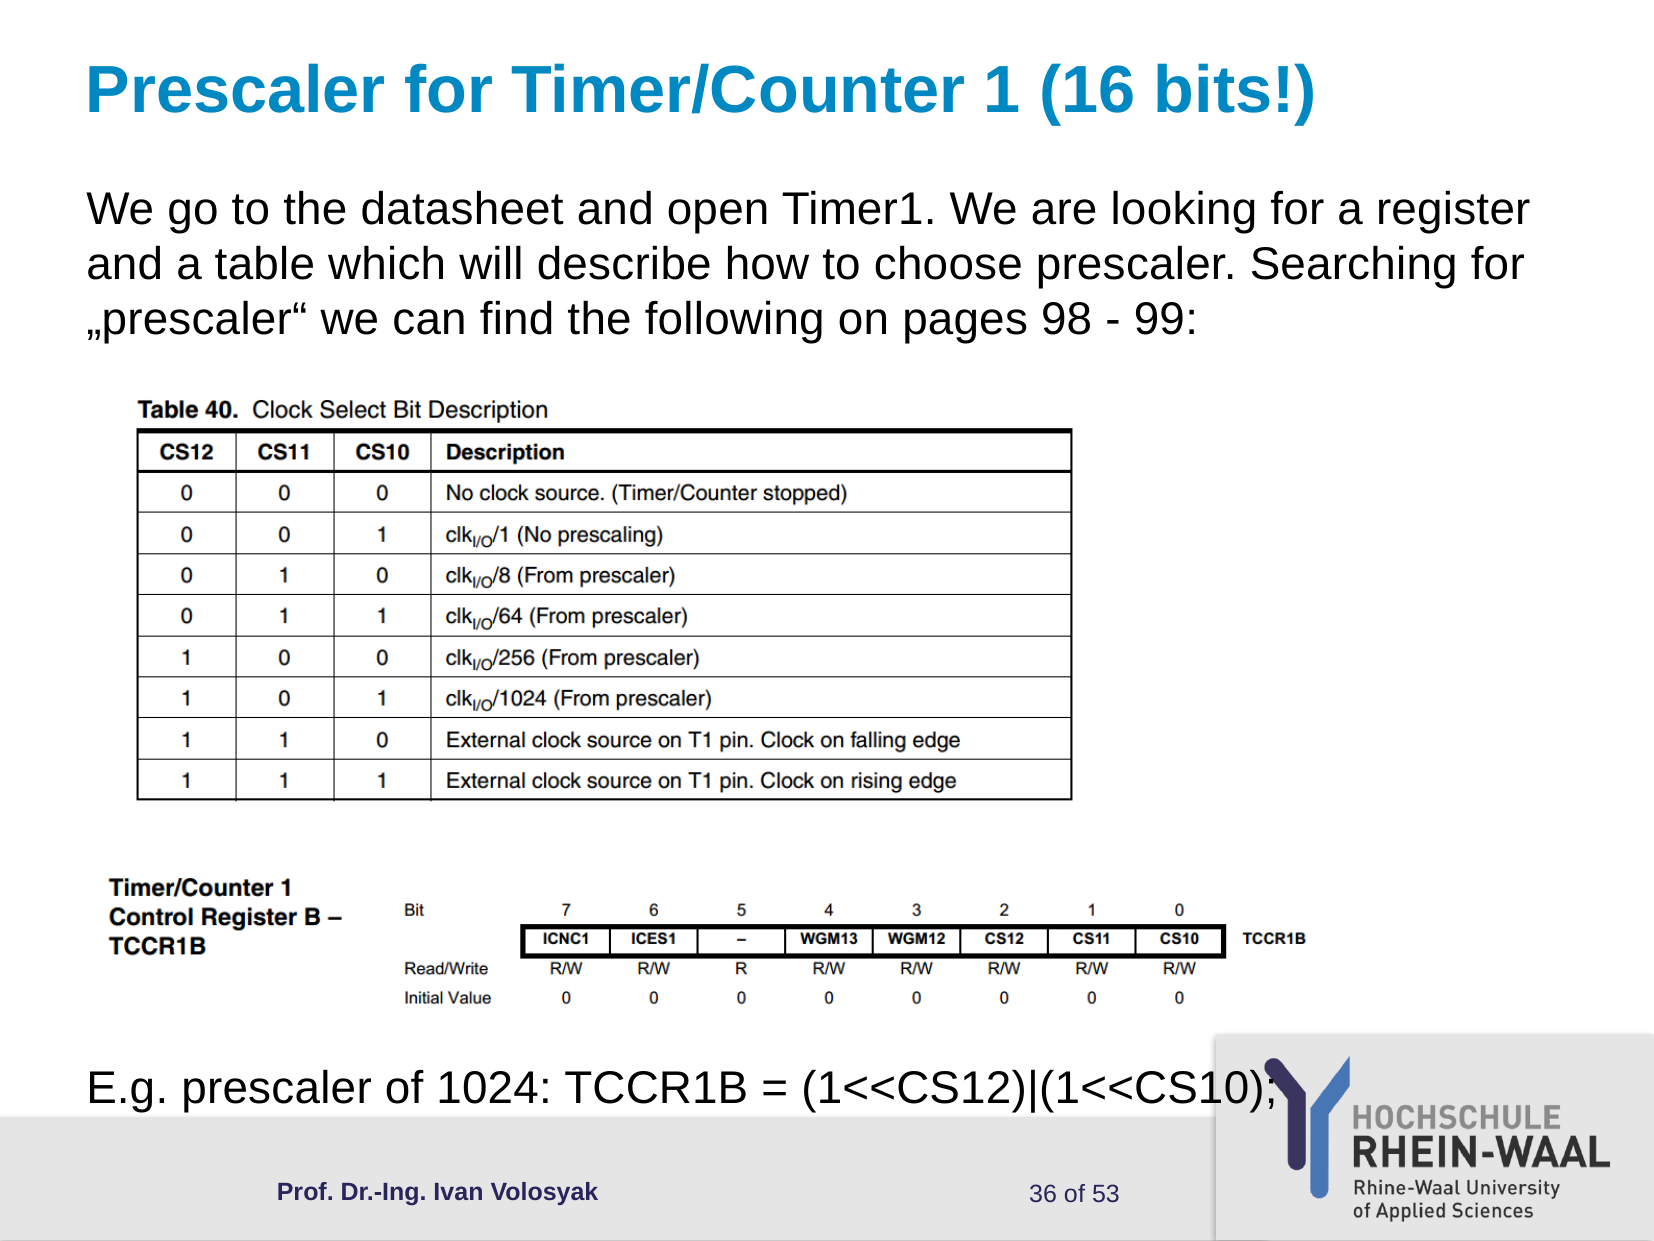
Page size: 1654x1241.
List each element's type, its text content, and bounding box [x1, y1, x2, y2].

picture [1239, 966, 1633, 1241]
subtitle We go to the datasheet and open Timer1. We are looking for a register and a table which will describe how to choose prescaler. Searching for „prescaler“ we can find the following on pages 98 - 99: E.g. prescaler of 1024: TCCR1B = (1<<CS12)|(1<<CS10); [86, 178, 1575, 1117]
picture [98, 375, 1185, 816]
picture [98, 851, 1416, 1014]
footer Prof. Dr.-Ing. Ivan Volosyak [276, 1147, 990, 1214]
title Prescaler for Timer/Counter 1 (16 bits!) [85, 29, 1575, 127]
